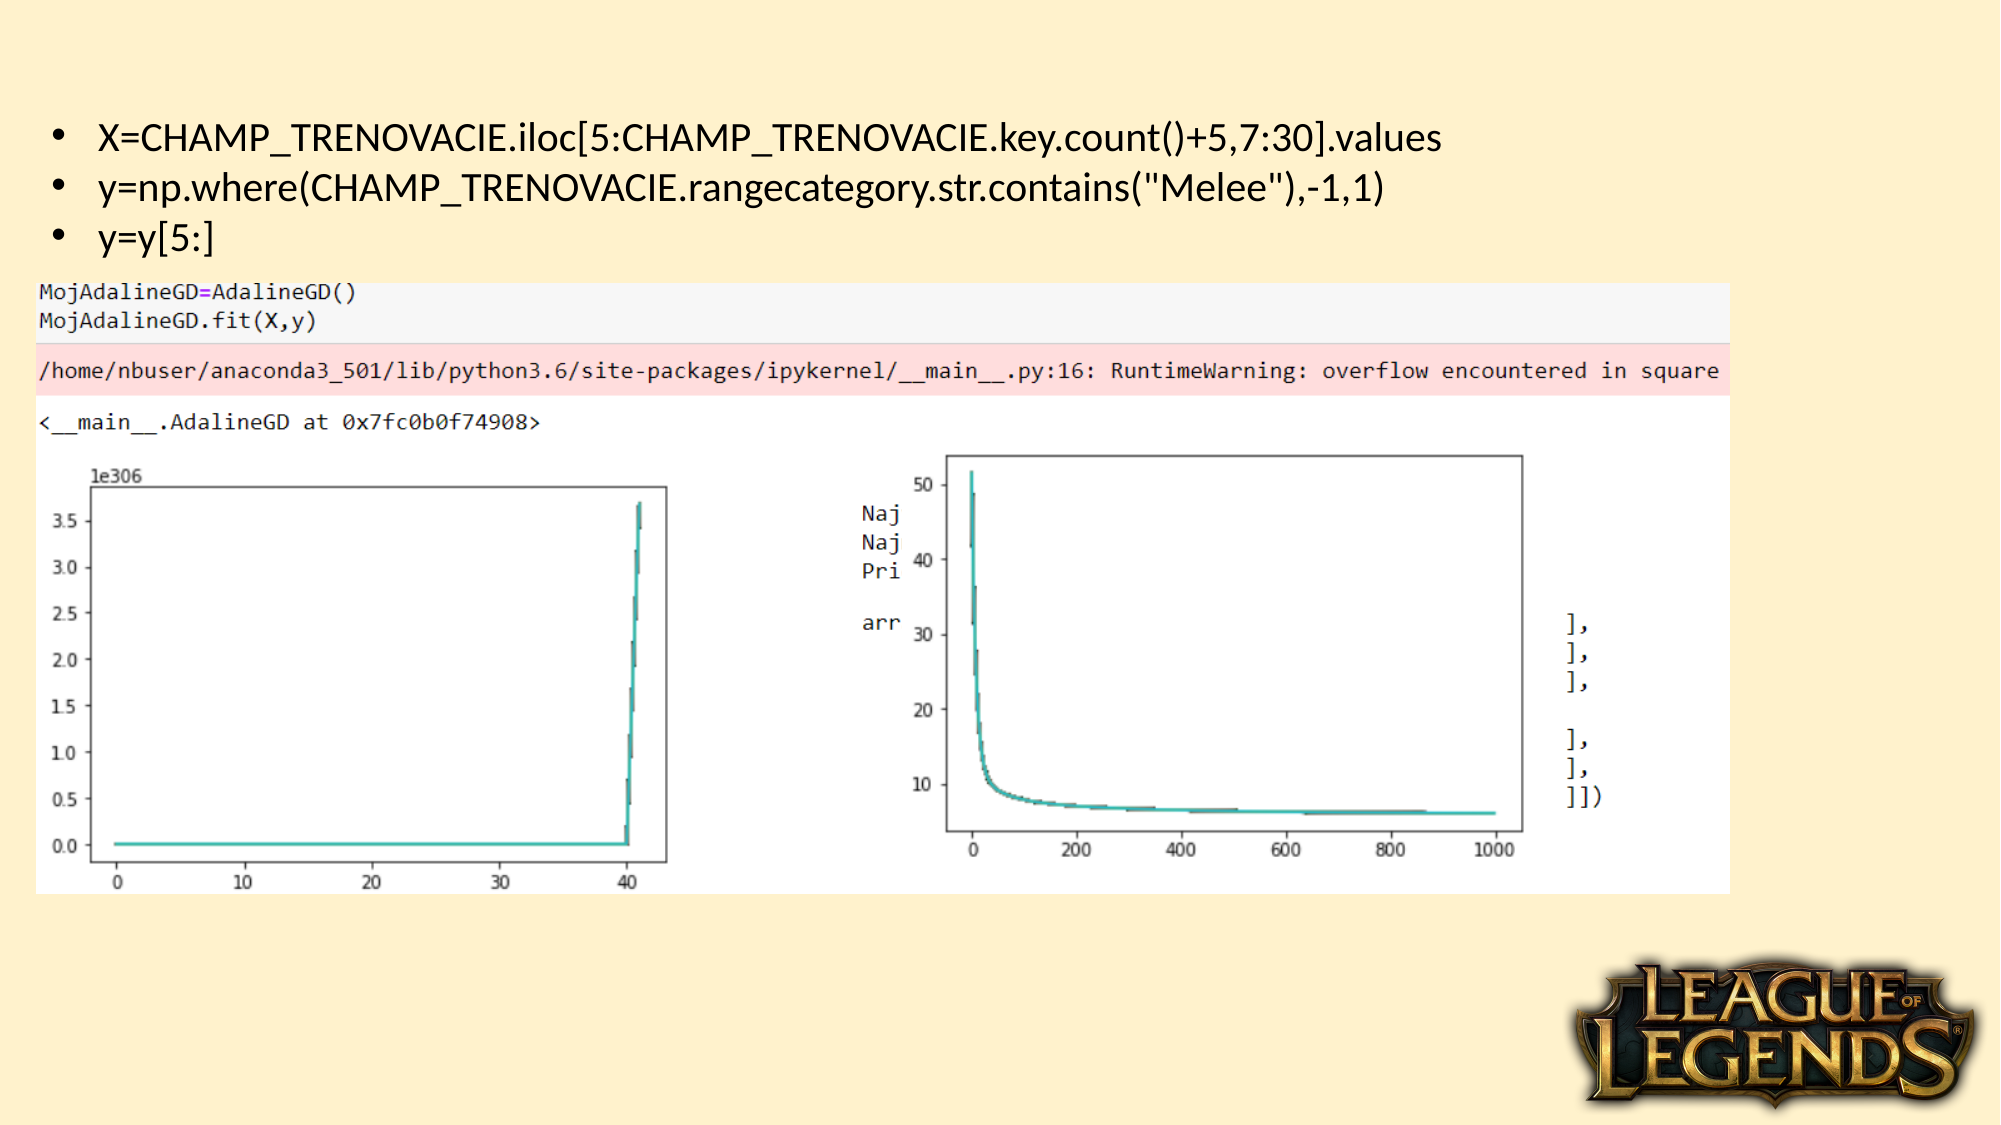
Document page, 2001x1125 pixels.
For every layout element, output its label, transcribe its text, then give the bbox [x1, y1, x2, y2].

picture [36, 283, 1730, 894]
picture [1549, 946, 2000, 1125]
text_box X=CHAMP_TRENOVACIE.iloc[5:CHAMP_TRENOVACIE.key.count()+5,7:30].values y=np.where(CHAMP_TRENOVACIE.rangecategory.str.contains("Melee"),-1,1) y=y[5:] [36, 102, 1964, 268]
